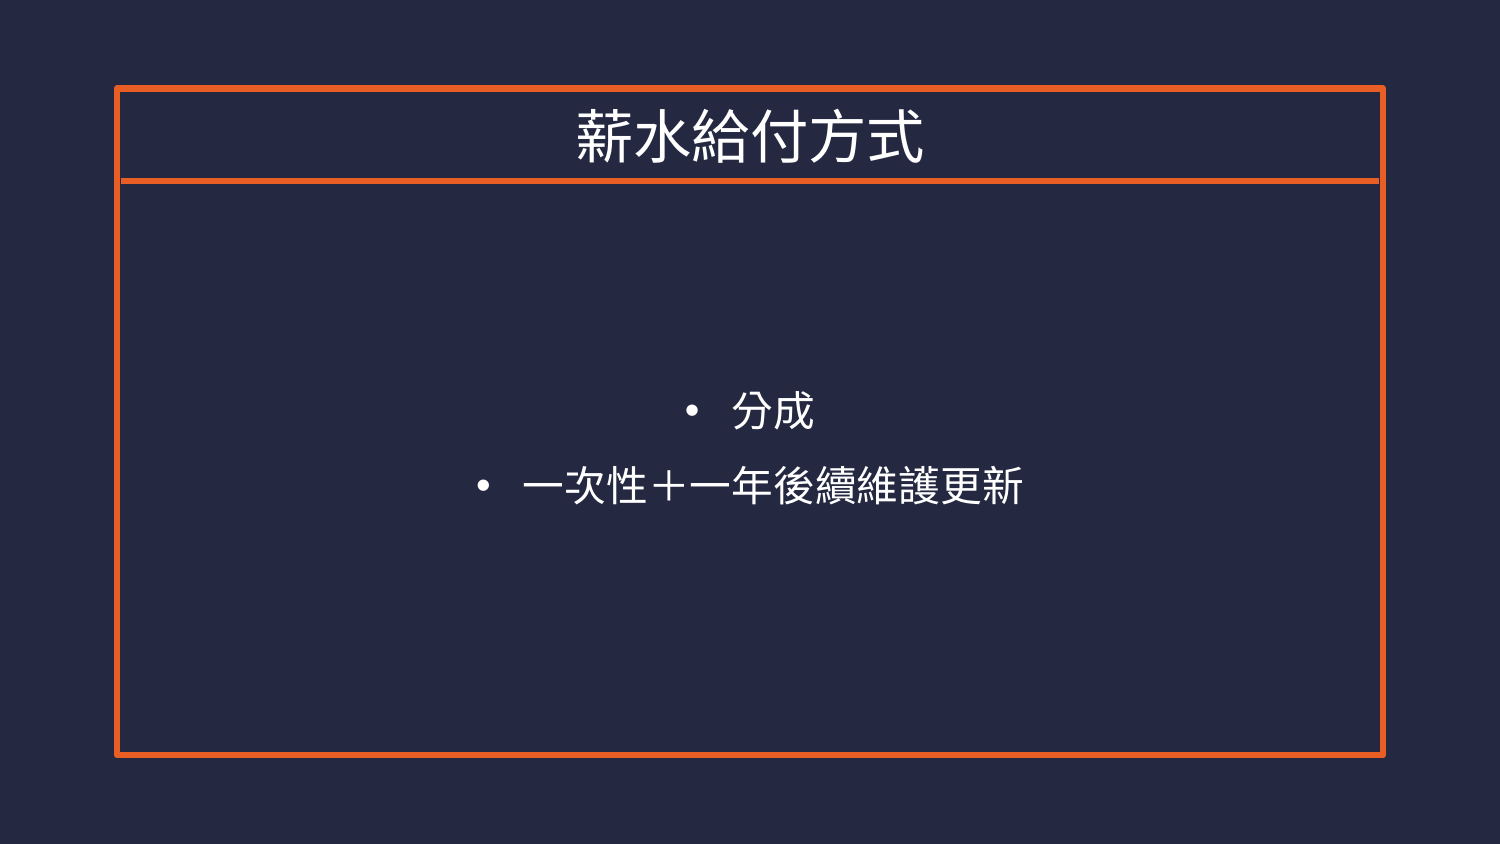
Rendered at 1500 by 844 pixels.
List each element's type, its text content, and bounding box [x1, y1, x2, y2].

title 薪水給付方式 [116, 88, 1383, 183]
subtitle 分成 一次性＋一年後續維護更新 [295, 307, 1205, 607]
